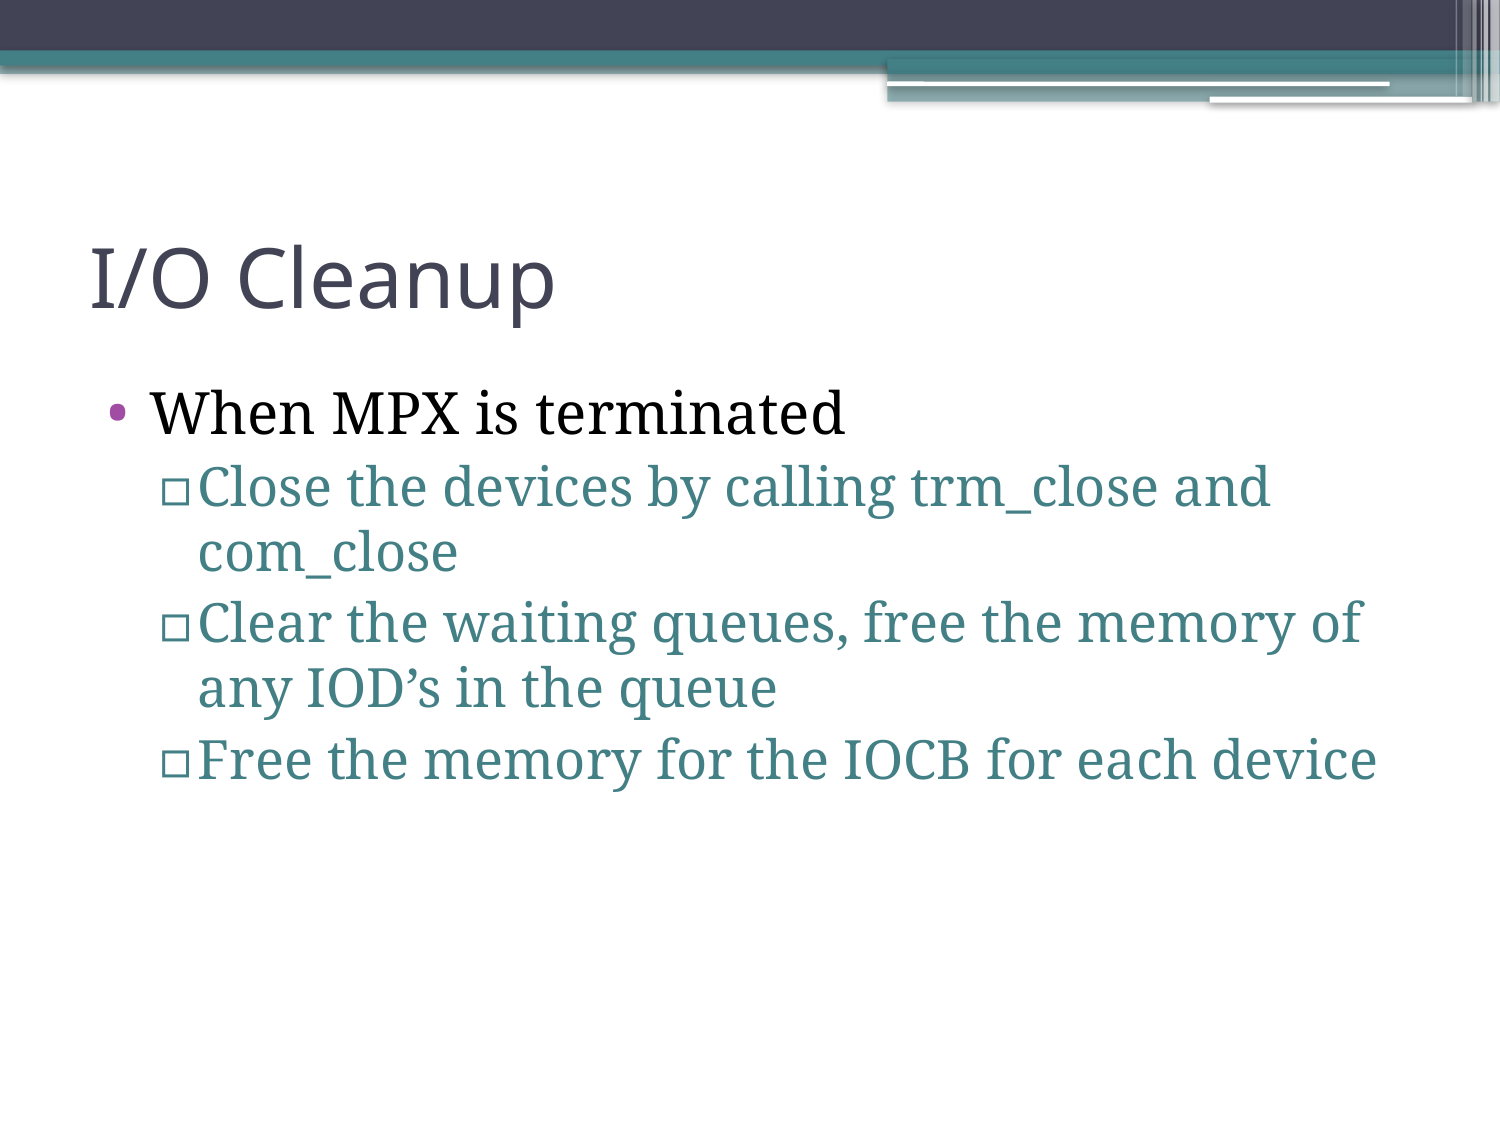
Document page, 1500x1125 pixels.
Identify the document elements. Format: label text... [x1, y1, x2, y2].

title I/O Cleanup [75, 187, 1425, 363]
list When MPX is terminated Close the devices by calling trm_close and com_close Clear the waiting queues, free the memory of any IOD’s in the queue Free the memory for the IOCB for each device [75, 368, 1425, 1079]
